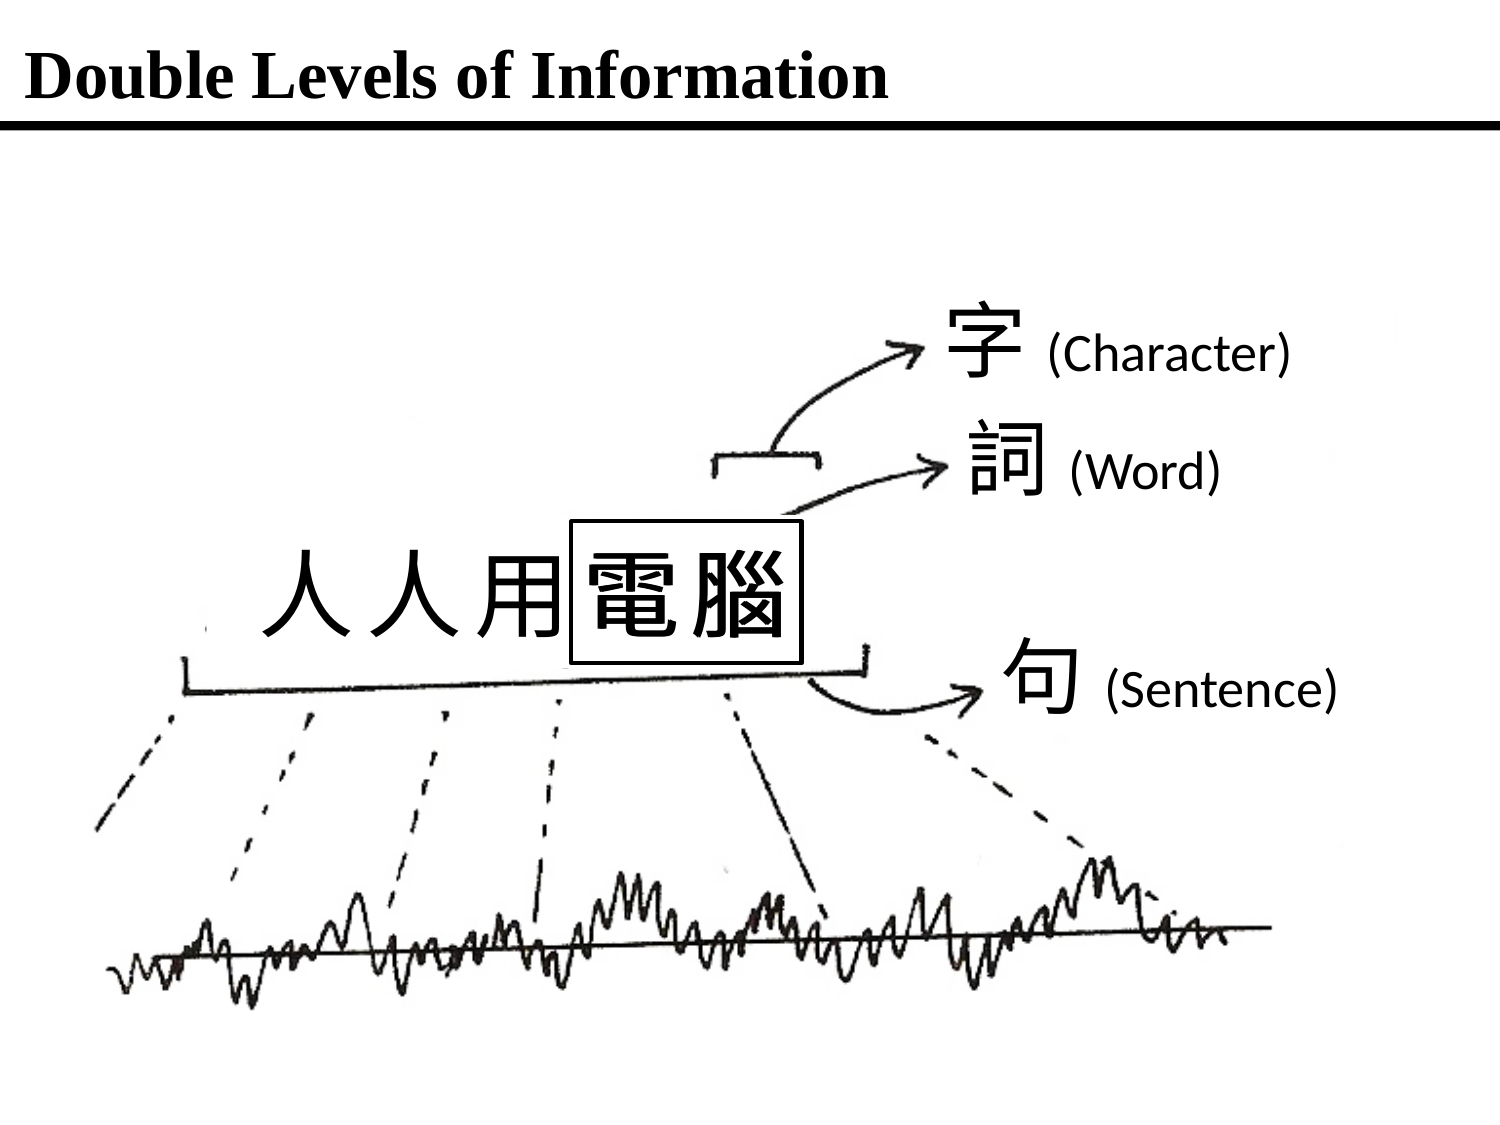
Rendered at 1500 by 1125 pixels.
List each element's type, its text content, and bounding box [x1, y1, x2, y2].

text_box Double Levels of Information [9, 22, 906, 120]
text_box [85, 278, 1436, 1024]
